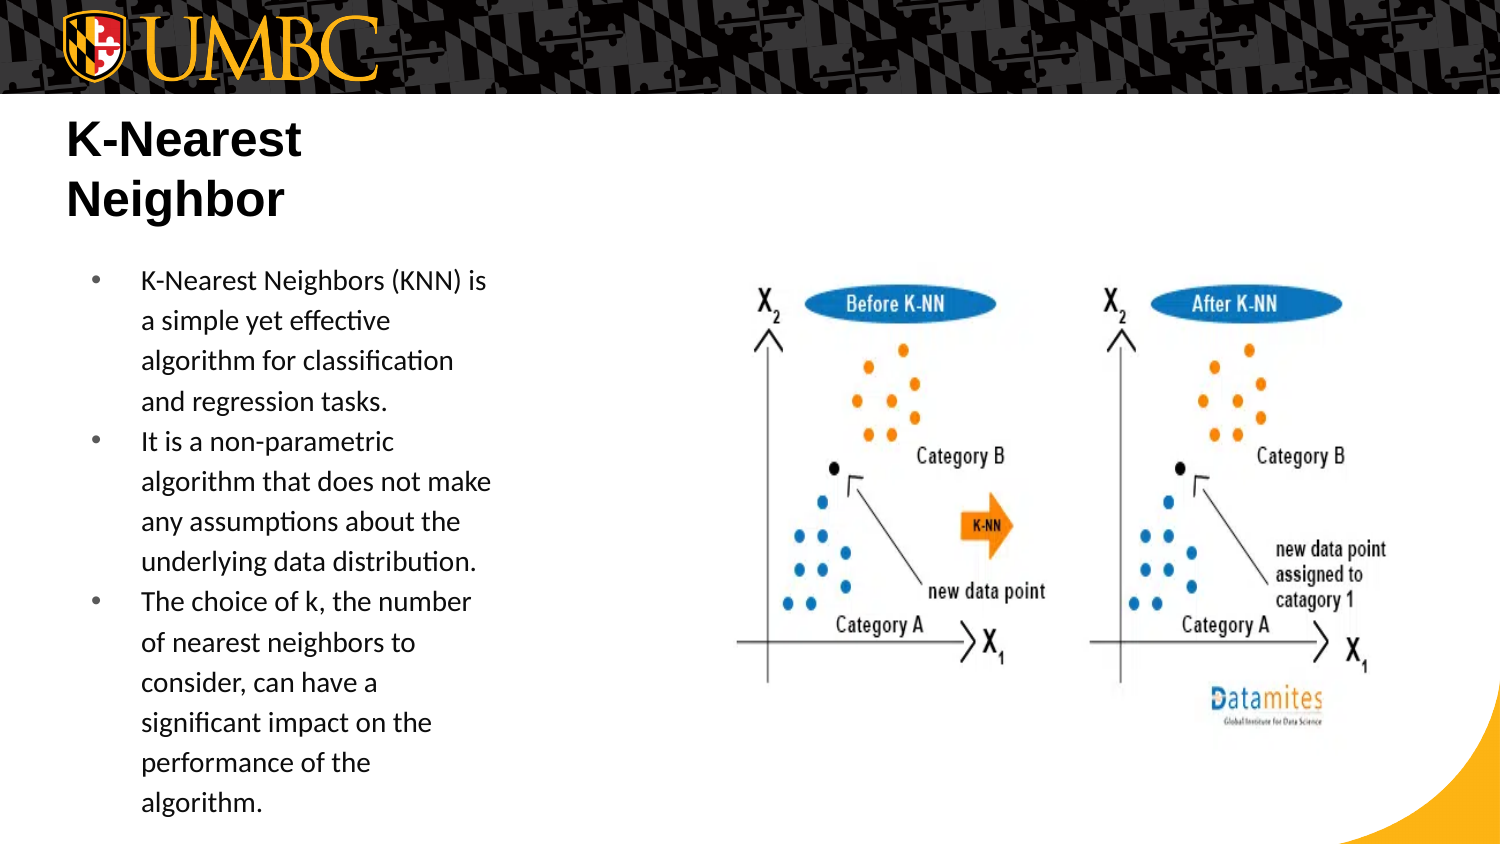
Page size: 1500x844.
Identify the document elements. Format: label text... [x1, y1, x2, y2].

picture [678, 209, 1500, 844]
picture [0, 0, 1500, 94]
list K-Nearest Neighbors (KNN) is a simple yet effective algorithm for classification and regression tasks. It is a non-parametric algorithm that does not make any assumptions about the underlying data distribution. The choice of k, the number of nearest neighbors to consider, can have a significant impact on the performance of the algorithm. [51, 241, 512, 820]
title K-Nearest Neighbor [51, 140, 512, 241]
